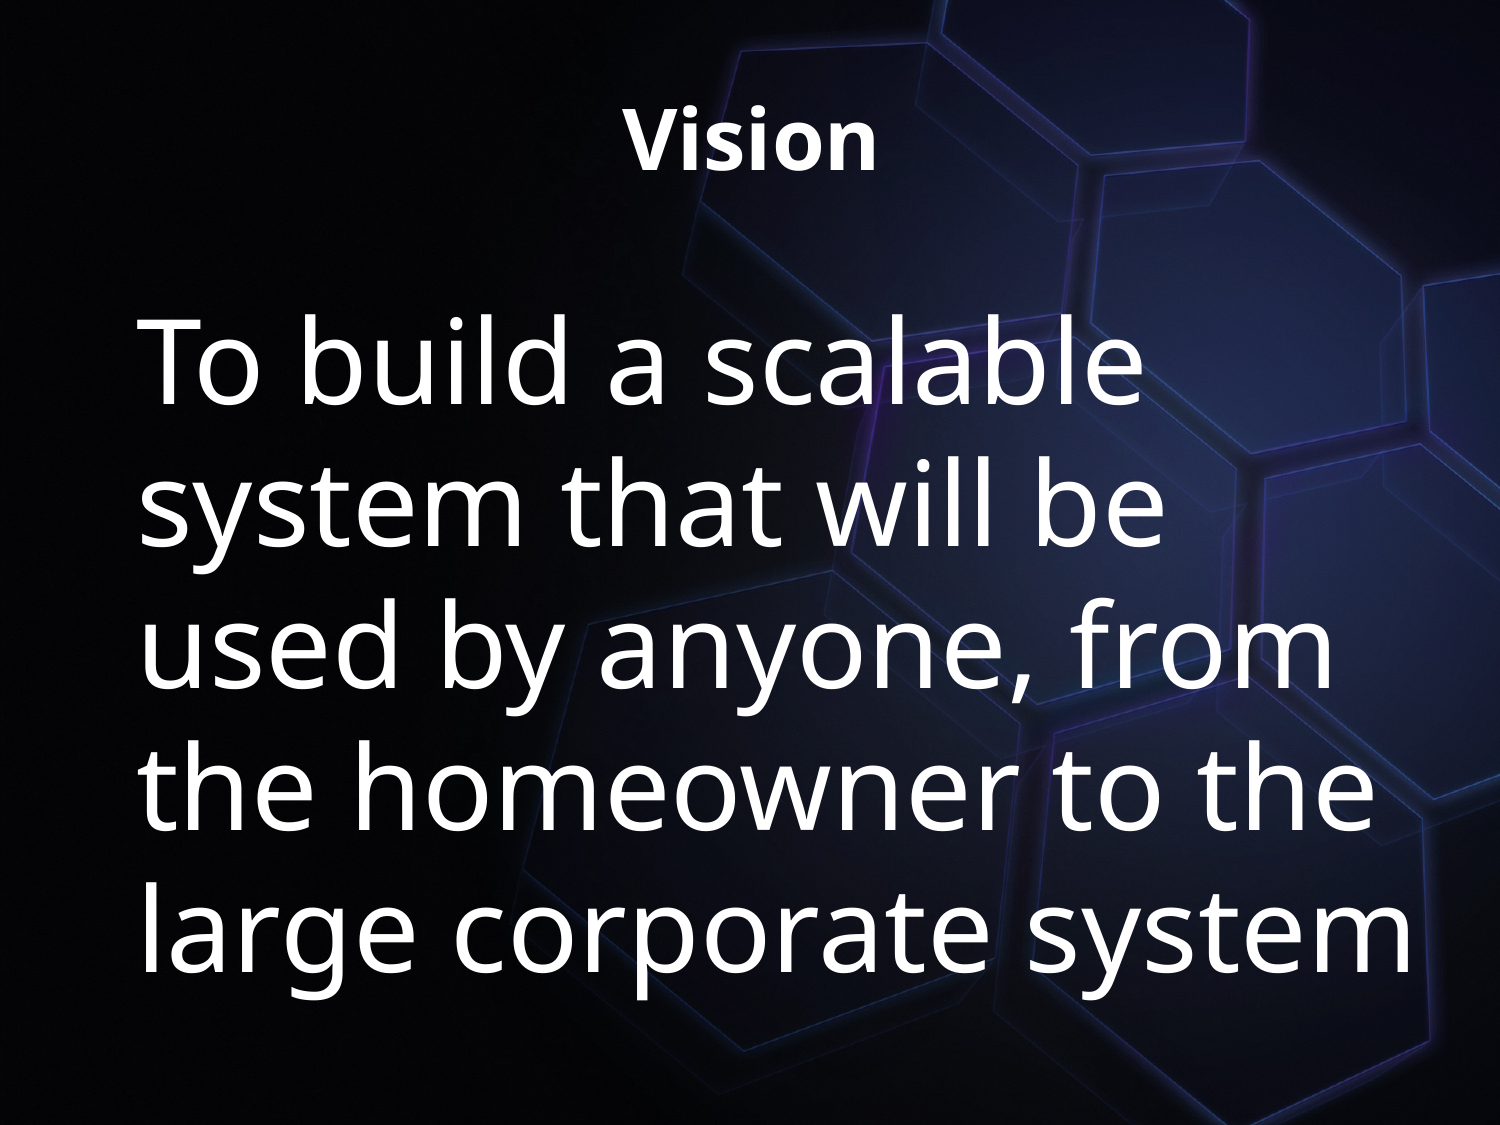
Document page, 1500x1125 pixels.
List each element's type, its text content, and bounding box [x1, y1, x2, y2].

list To build a scalable system that will be used by anyone, from the homeowner to the large corporate system [100, 278, 1451, 1052]
title Vision [76, 42, 1427, 231]
picture [0, 0, 1500, 1125]
